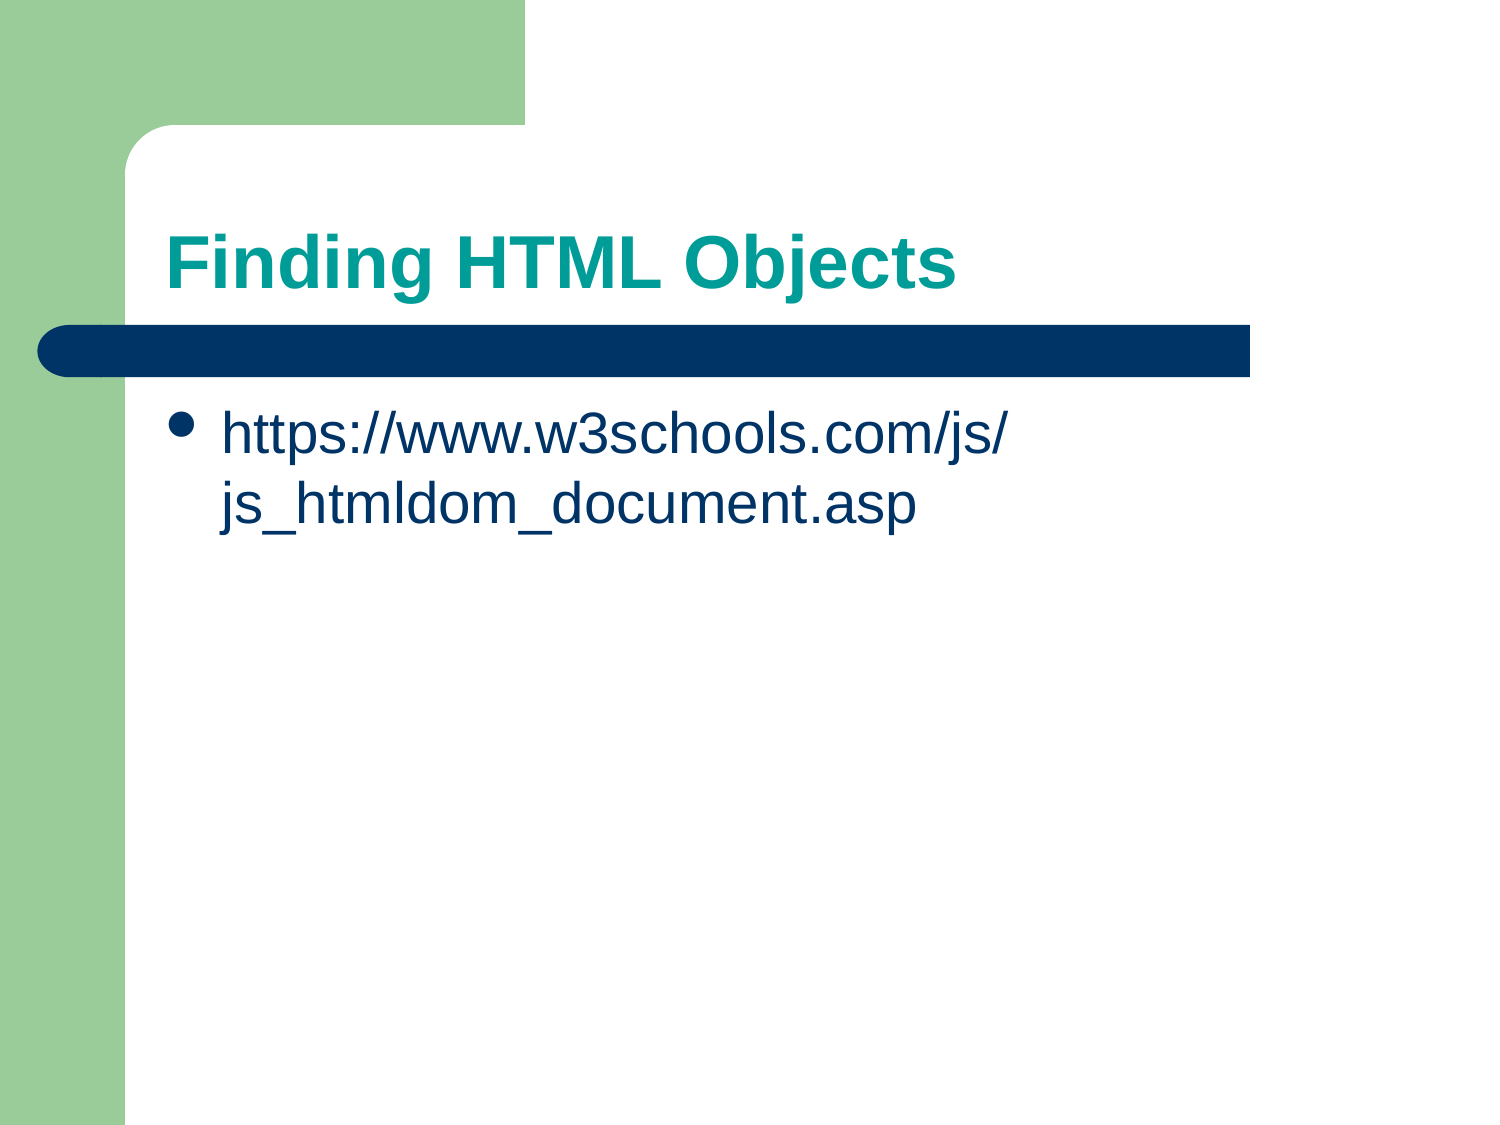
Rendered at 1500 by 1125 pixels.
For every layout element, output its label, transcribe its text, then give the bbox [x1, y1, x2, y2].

title Finding HTML Objects [150, 125, 1463, 313]
list https://www.w3schools.com/js/js_htmldom_document.asp [150, 387, 1463, 1000]
